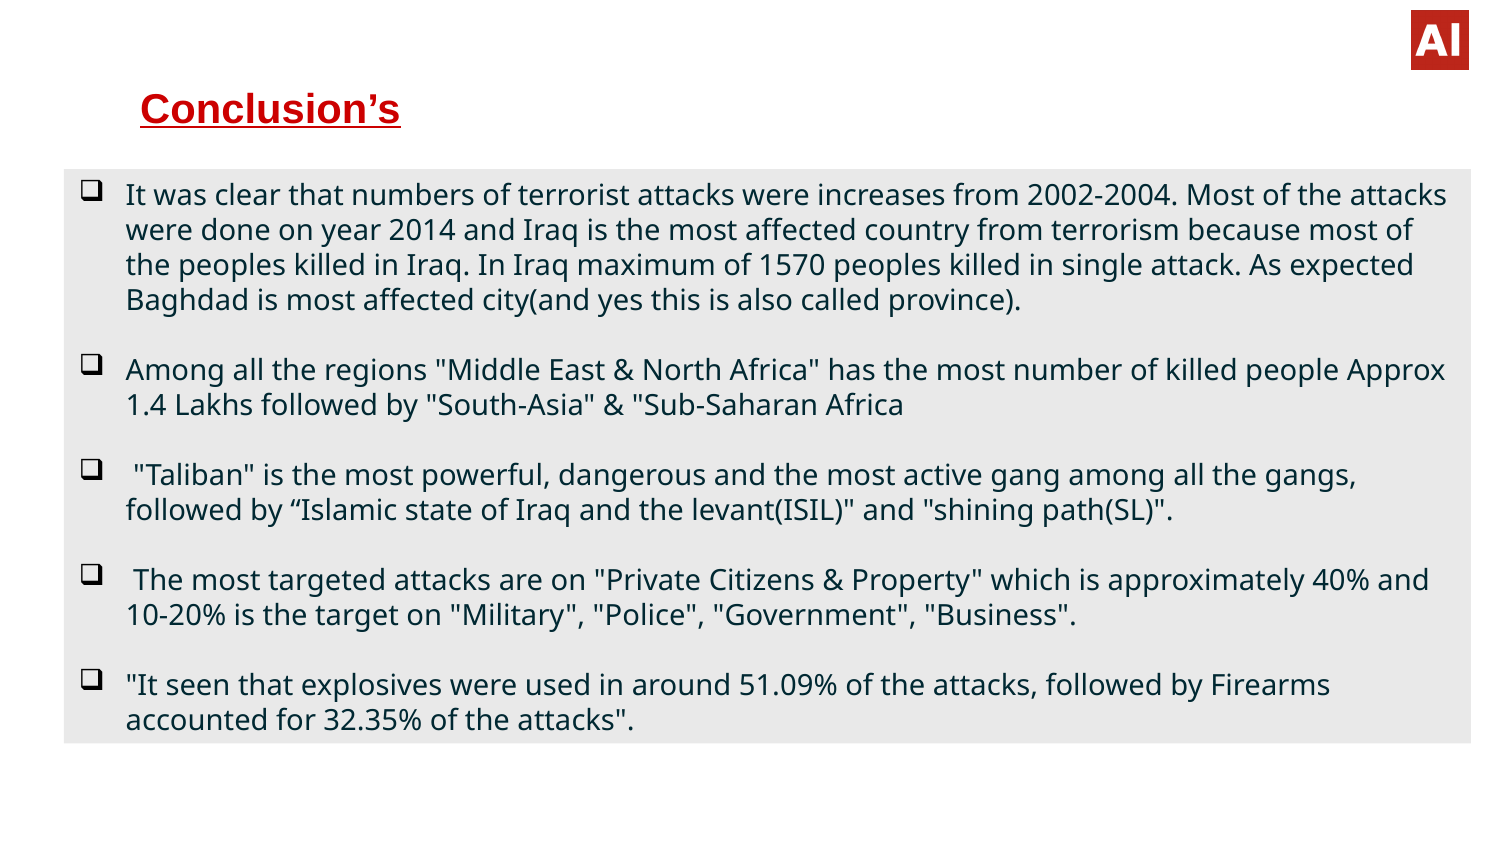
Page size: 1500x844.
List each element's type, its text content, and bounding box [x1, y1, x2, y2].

title Conclusion’s [138, 79, 423, 169]
picture [1411, 10, 1469, 70]
text_box It was clear that numbers of terrorist attacks were increases from 2002-2004. Most of the attacks were done on year 2014 and Iraq is the most affected country from terrorism because most of the peoples killed in Iraq. In Iraq maximum of 1570 peoples killed in single attack. As expected Baghdad is most affected city(and yes this is also called province). Among all the regions "Middle East & North Africa" has the most number of killed people Approx 1.4 Lakhs followed by "South-Asia" & "Sub-Saharan Africa "Taliban" is the most powerful, dangerous and the most active gang among all the gangs, followed by “Islamic state of Iraq and the levant(ISIL)" and "shining path(SL)". The most targeted attacks are on "Private Citizens & Property" which is approximately 40% and 10-20% is the target on "Military", "Police", "Government", "Business". "It seen that explosives were used in around 51.09% of the attacks, followed by Firearms accounted for 32.35% of the attacks". [63, 169, 1471, 744]
